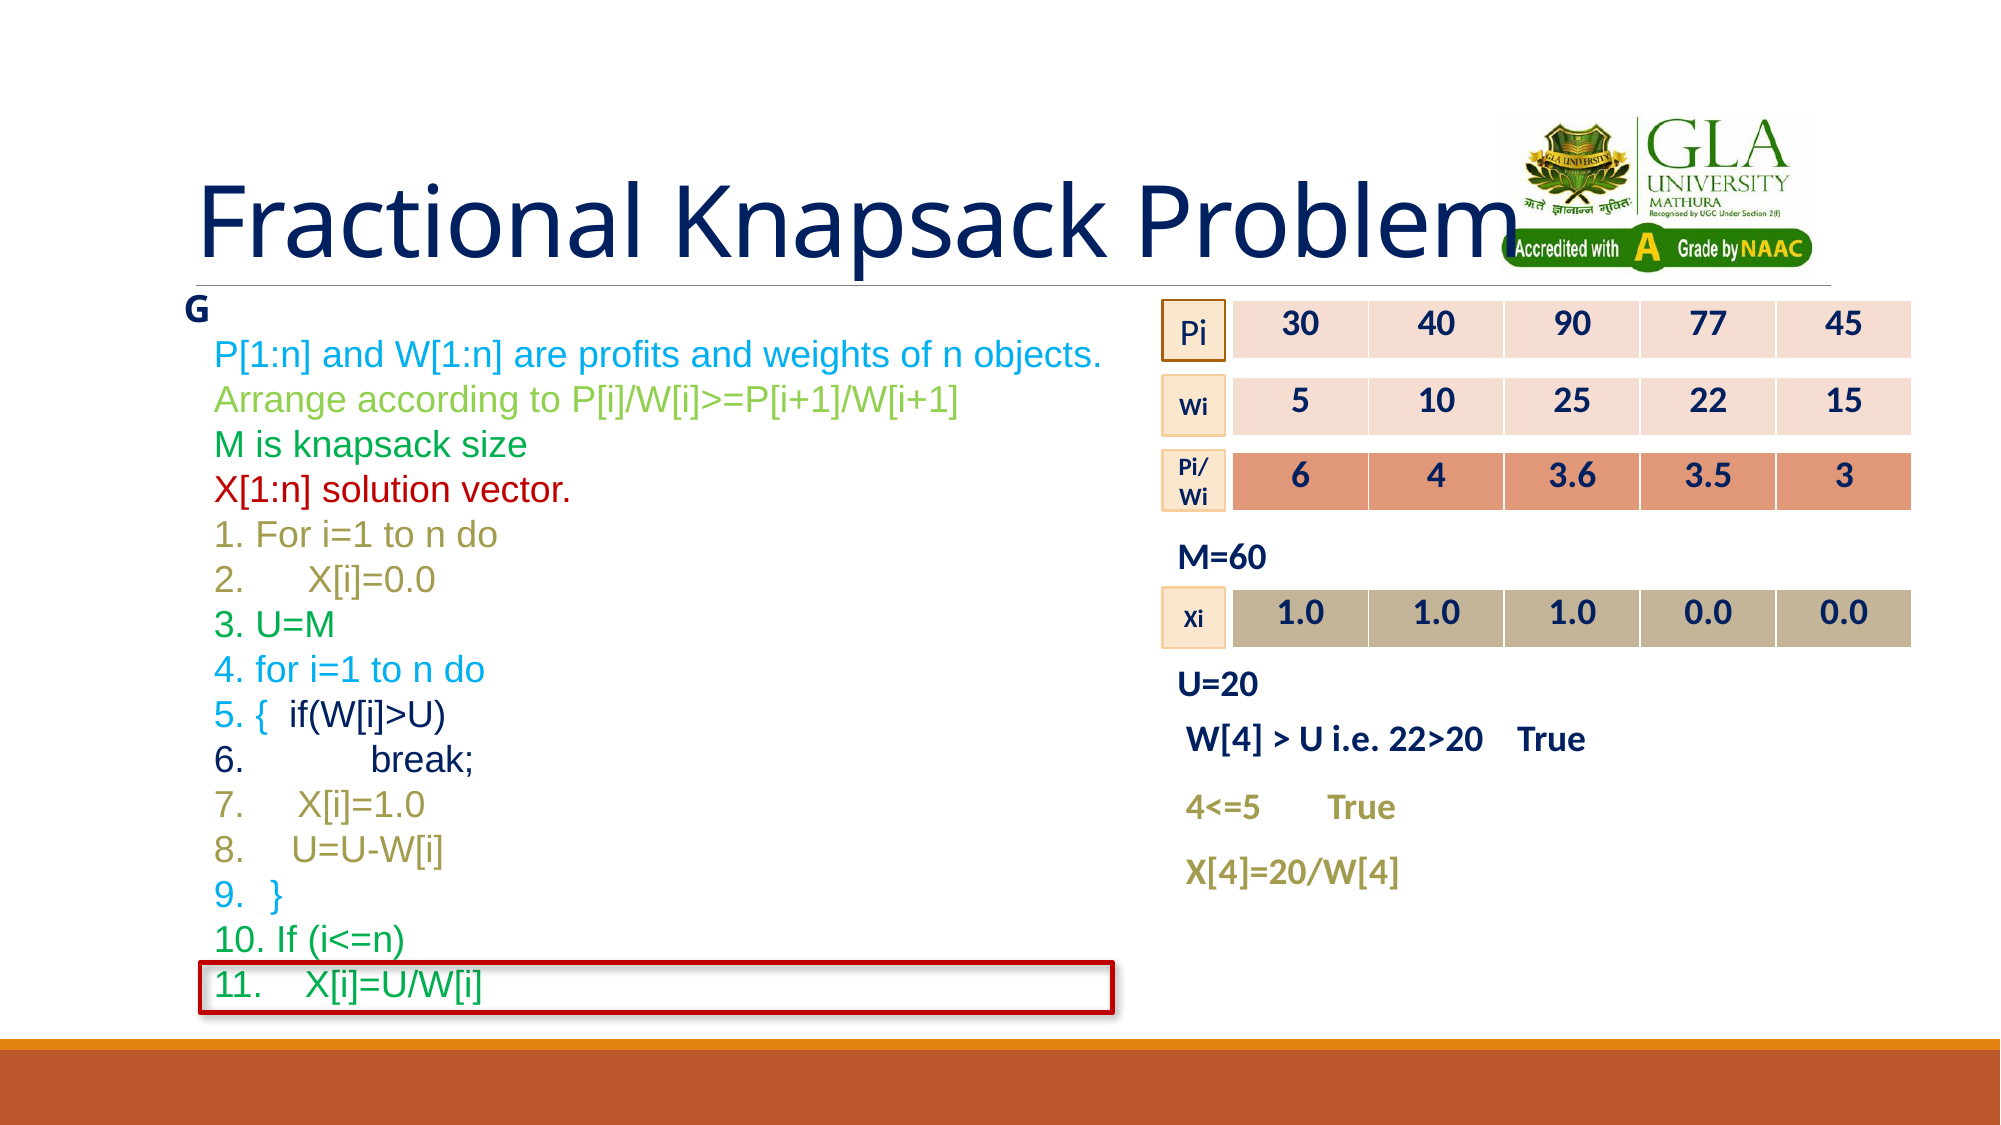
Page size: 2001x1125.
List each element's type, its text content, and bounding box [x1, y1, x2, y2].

text_box M=60 [1162, 524, 1300, 585]
table_header 45 [1777, 301, 1911, 358]
text_box Wi [1161, 374, 1226, 437]
text_box X[4]=20/W[4] [1162, 839, 1800, 900]
title Fractional Knapsack Problem [180, 47, 1830, 285]
table_header 6 [1233, 453, 1368, 510]
text_box U=20 [1162, 651, 1350, 706]
table_header 90 [1505, 301, 1639, 358]
table_header 5 [1233, 378, 1368, 435]
table_header 0.0 [1641, 590, 1775, 647]
table_header 22 [1641, 378, 1775, 435]
text_box W[4] > U i.e. 22>20 True [1162, 706, 1800, 767]
table_header 0.0 [1777, 590, 1911, 647]
table_header 3.6 [1505, 453, 1639, 510]
text_box 4<=5 True [1162, 774, 1800, 835]
table_header 40 [1369, 301, 1503, 358]
table_header 1.0 [1233, 590, 1368, 647]
table_header 30 [1233, 301, 1368, 358]
table_header 4 [1369, 453, 1503, 510]
picture [1499, 111, 1813, 276]
text_box [199, 961, 1114, 1014]
table_header 3.5 [1641, 453, 1775, 510]
table_header 1.0 [1505, 590, 1639, 647]
table_header 1.0 [1369, 590, 1503, 647]
table_header 15 [1777, 378, 1911, 435]
table_header 77 [1641, 301, 1775, 358]
table_header 3 [1777, 453, 1911, 510]
text_box Pi [1161, 299, 1226, 362]
text_box Pi/Wi [1161, 449, 1226, 512]
text_box Xi [1161, 586, 1226, 649]
table_header 10 [1369, 378, 1503, 435]
table_header 25 [1505, 378, 1639, 435]
